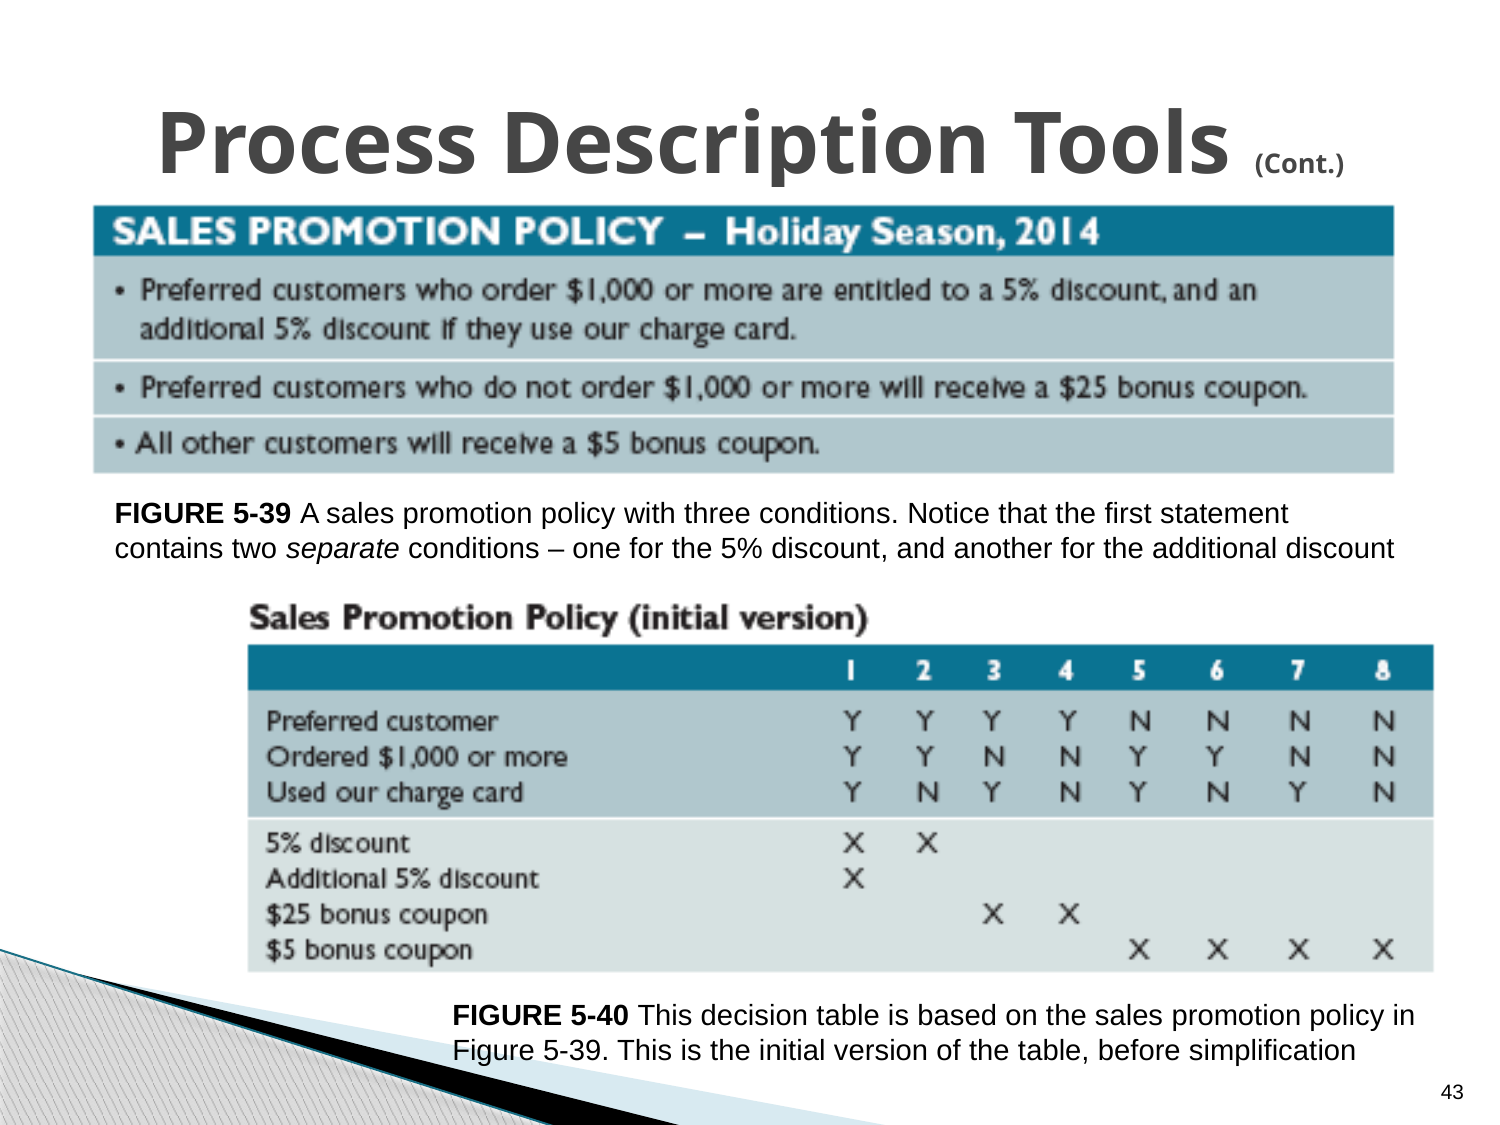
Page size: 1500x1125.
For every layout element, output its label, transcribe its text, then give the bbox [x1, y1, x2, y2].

slide_number 43 [1418, 1051, 1479, 1112]
title Process Description Tools (Cont.) [75, 45, 1425, 233]
picture [236, 587, 1448, 988]
text_box FIGURE 5-39 A sales promotion policy with three conditions. Notice that the first statement contains two separate conditions – one for the 5% discount, and another for the additional discount [99, 497, 1417, 573]
text_box FIGURE 5-40 This decision table is based on the sales promotion policy in Figure 5-39. This is the initial version of the table, before simplification [437, 995, 1450, 1074]
picture [74, 187, 1417, 488]
